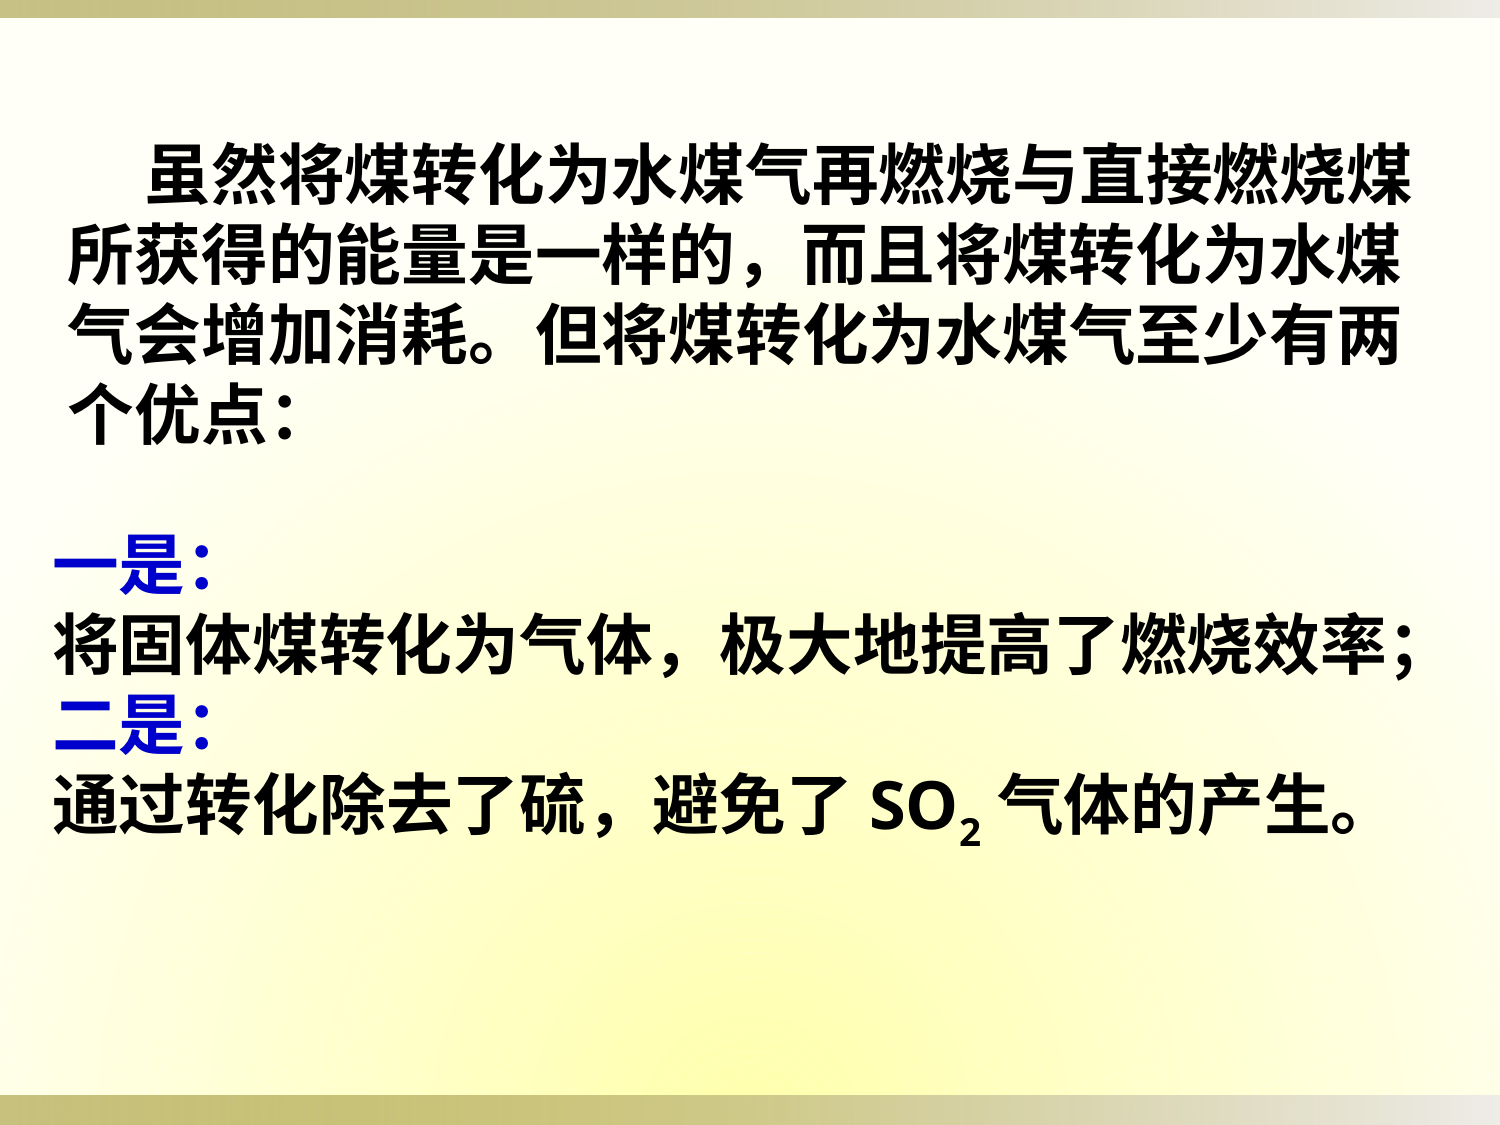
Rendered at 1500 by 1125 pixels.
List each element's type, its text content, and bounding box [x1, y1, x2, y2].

text_box 虽然将煤转化为水煤气再燃烧与直接燃烧煤所获得的能量是一样的，而且将煤转化为水煤气会增加消耗。但将煤转化为水煤气至少有两个优点： [53, 125, 1441, 460]
text_box 一是： 将固体煤转化为气体，极大地提高了燃烧效率； 二是： 通过转化除去了硫，避免了SO2气体的产生。 [37, 515, 1500, 862]
